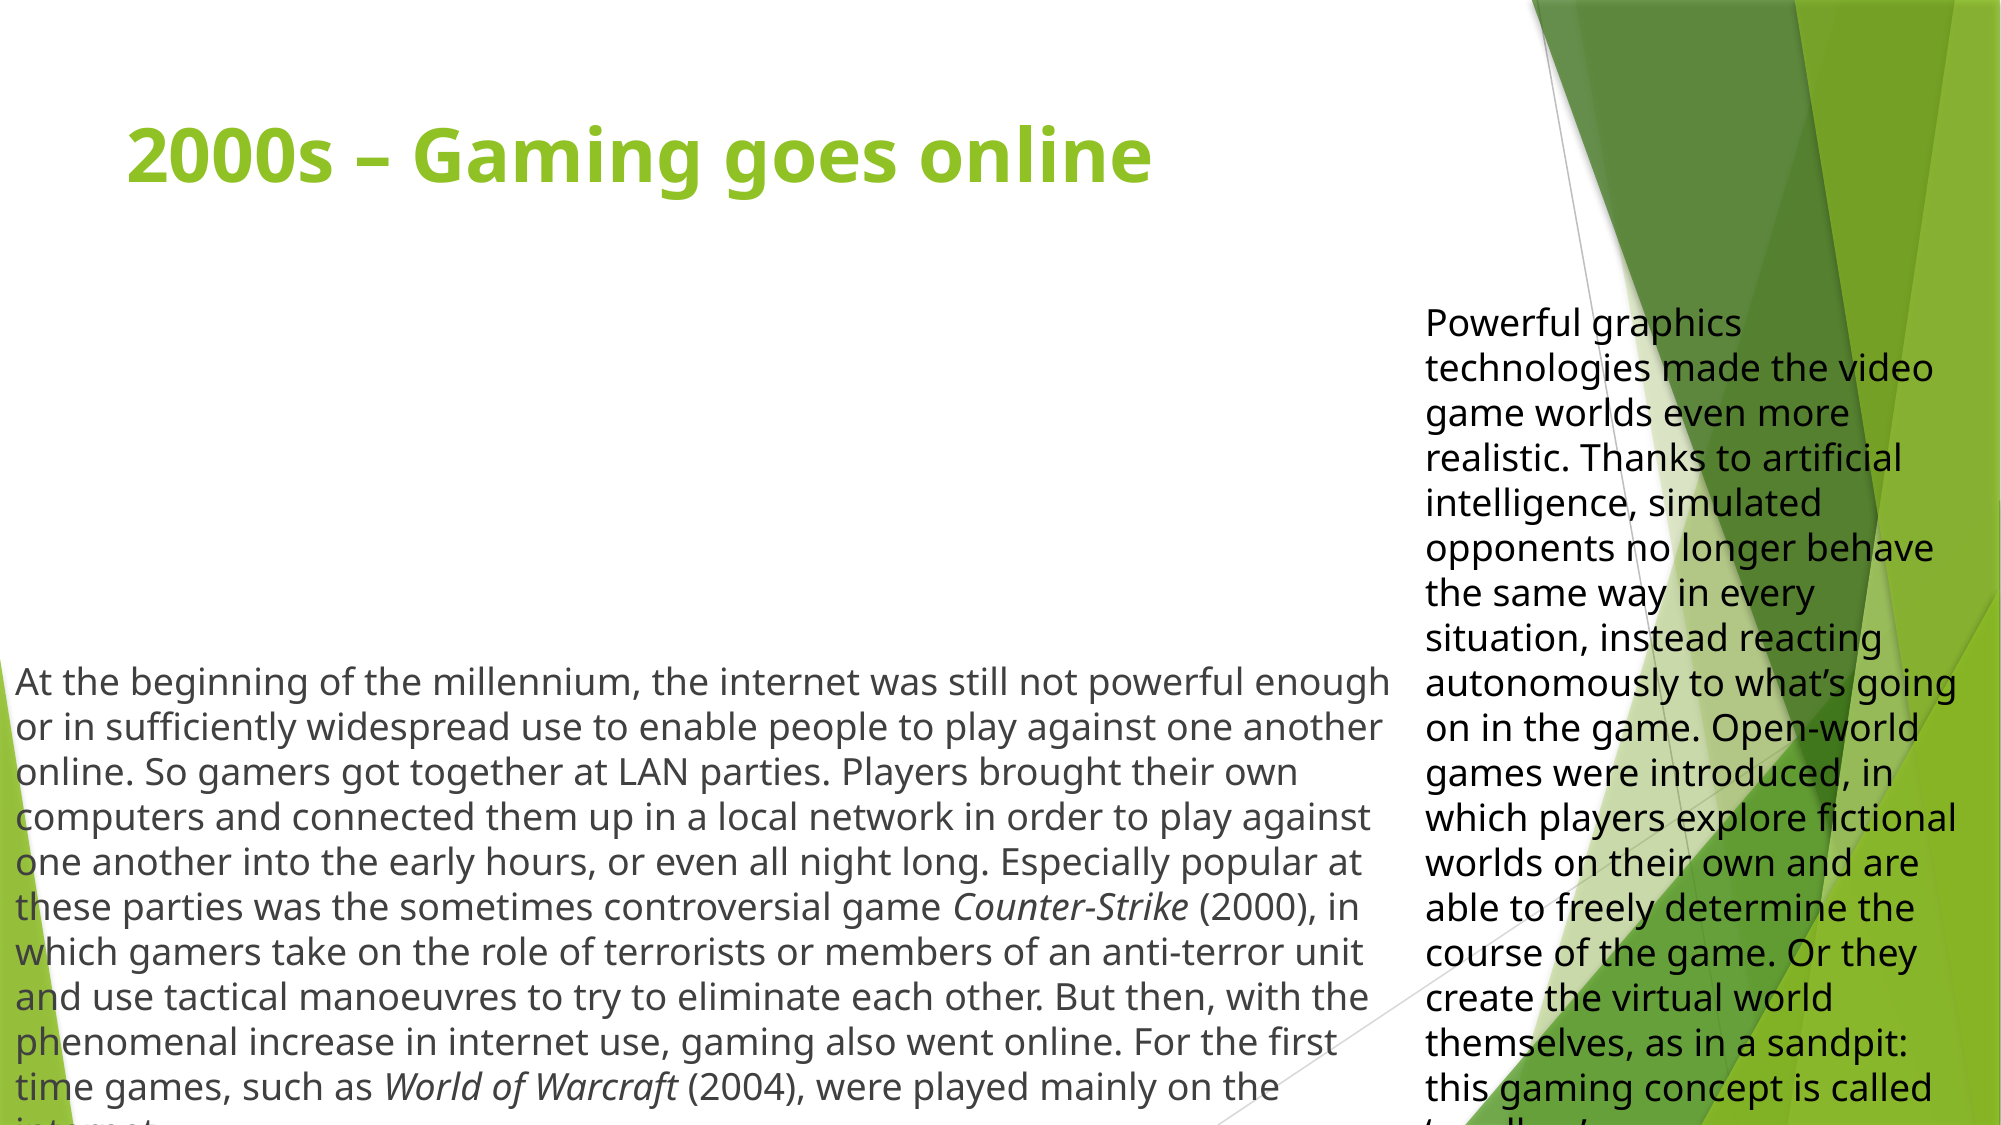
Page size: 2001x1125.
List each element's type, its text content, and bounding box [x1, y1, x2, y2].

text_box Powerful graphics technologies made the video game worlds even more realistic. Thanks to artificial intelligence, simulated opponents no longer behave the same way in every situation, instead reacting autonomously to what’s going on in the game. Open-world games were introduced, in which players explore fictional worlds on their own and are able to freely determine the course of the game. Or they create the virtual world themselves, as in a sandpit: this gaming concept is called ‘sandbox’. [1410, 291, 1979, 1125]
list At the beginning of the millennium, the internet was still not powerful enough or in sufficiently widespread use to enable people to play against one another online. So gamers got together at LAN parties. Players brought their own computers and connected them up in a local network in order to play against one another into the early hours, or even all night long. Especially popular at these parties was the sometimes controversial game Counter-Strike (2000), in which gamers take on the role of terrorists or members of an anti-terror unit and use tactical manoeuvres to try to eliminate each other. But then, with the phenomenal increase in internet use, gaming also went online. For the first time games, such as World of Warcraft (2004), were played mainly on the internet. [0, 650, 1410, 1125]
title 2000s – Gaming goes online [111, 99, 1522, 317]
